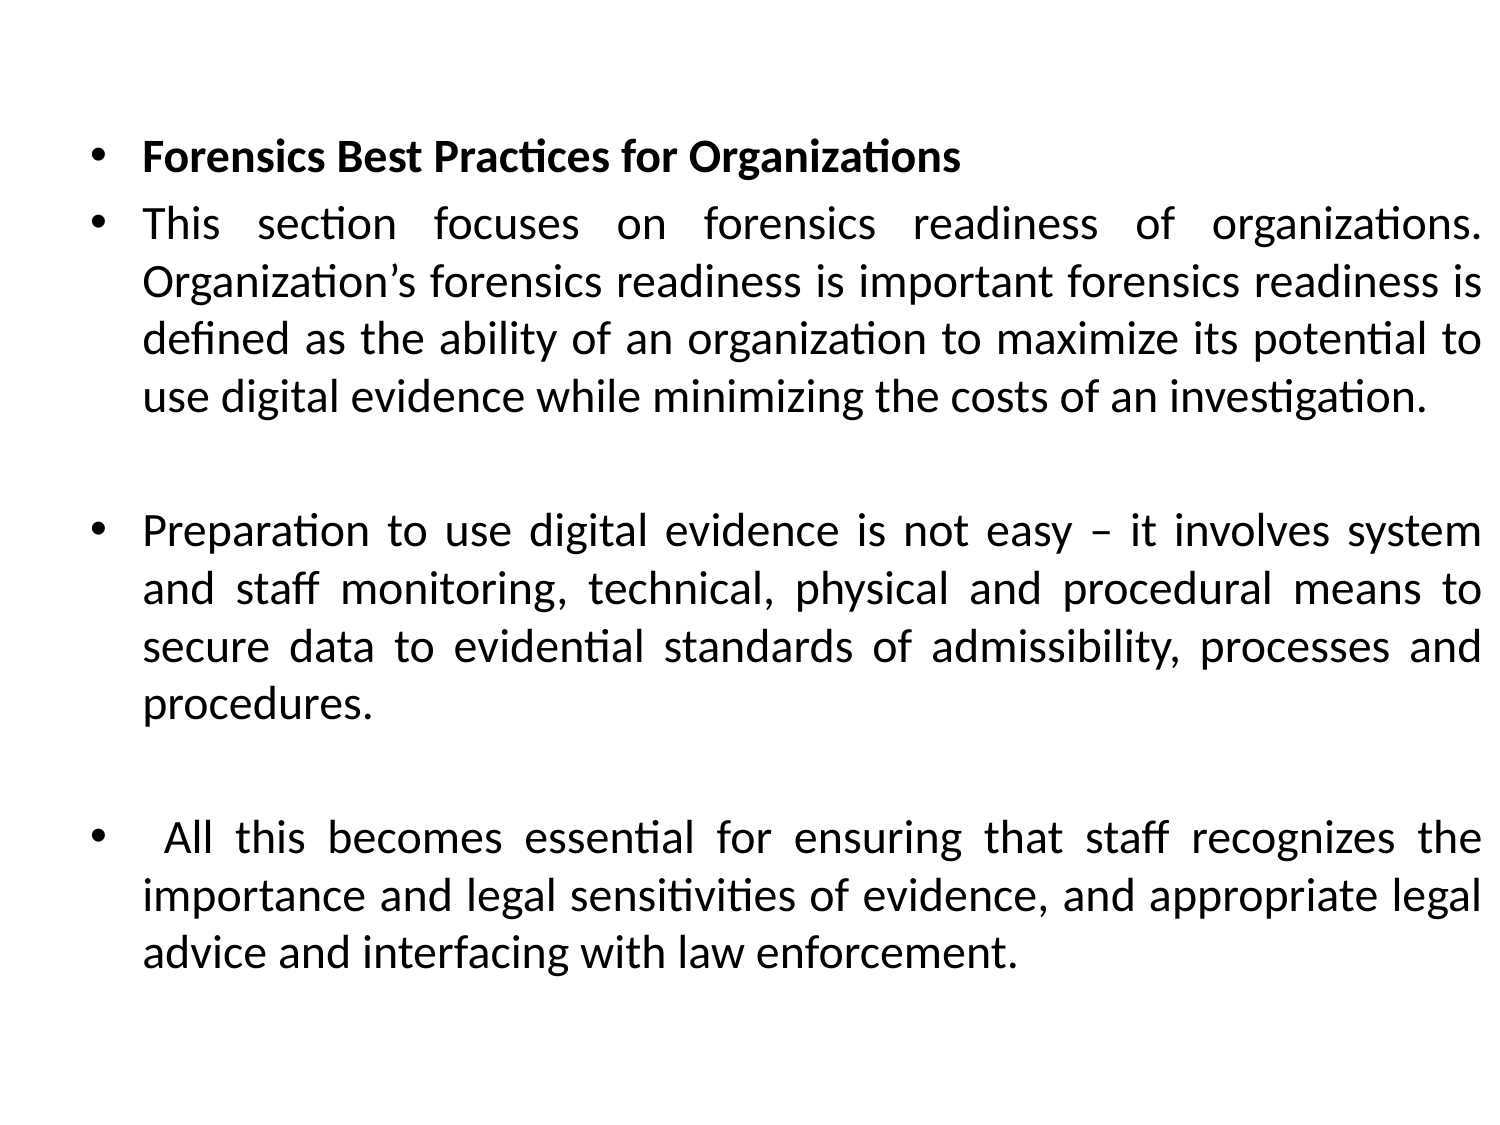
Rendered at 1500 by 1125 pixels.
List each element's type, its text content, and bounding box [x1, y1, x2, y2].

list Forensics Best Practices for Organizations This section focuses on forensics readiness of organizations. Organization’s forensics readiness is important forensics readiness is defined as the ability of an organization to maximize its potential to use digital evidence while minimizing the costs of an investigation. Preparation to use digital evidence is not easy – it involves system and staﬀ monitoring, technical, physical and procedural means to secure data to evidential standards of admissibility, processes and procedures. All this becomes essential for ensuring that staﬀ recognizes the importance and legal sensitivities of evidence, and appropriate legal advice and interfacing with law enforcement. [75, 117, 1500, 1005]
